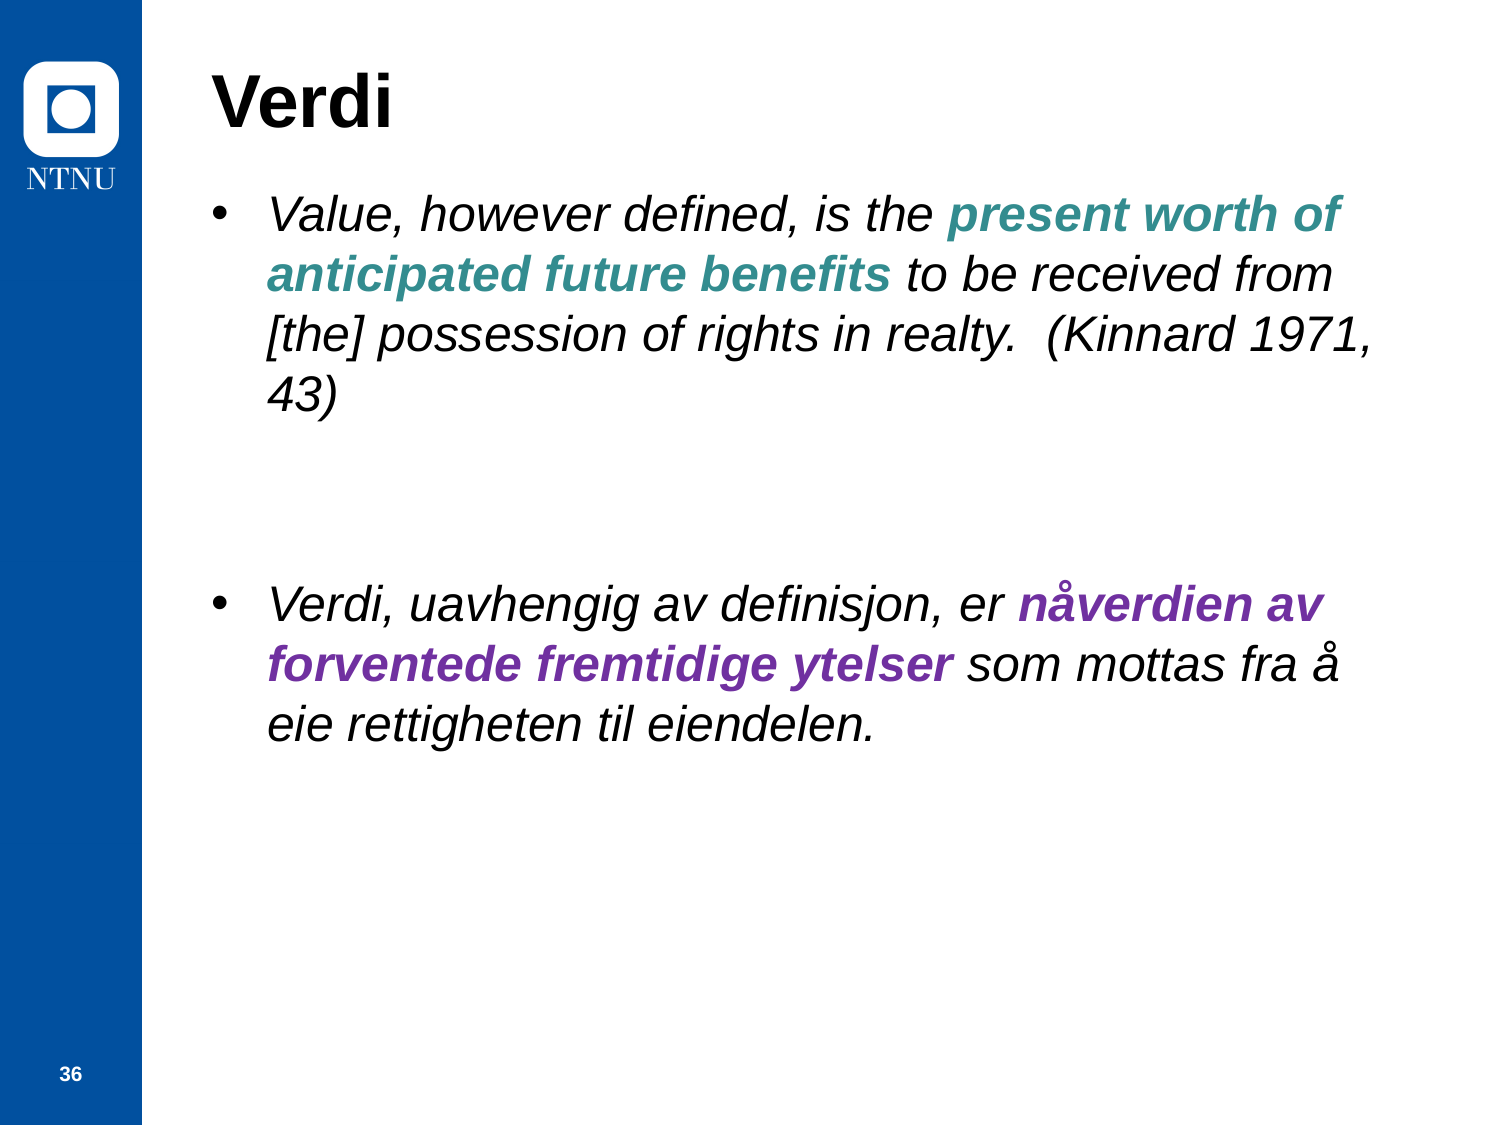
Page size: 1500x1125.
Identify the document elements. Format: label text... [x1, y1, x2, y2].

picture [0, 0, 142, 1125]
list Value, however defined, is the present worth of anticipated future benefits to be received from [the] possession of rights in realty. (Kinnard 1971, 43) Verdi, uavhengig av definisjon, er nåverdien av forventede fremtidige ytelser som mottas fra å eie rettigheten til eiendelen. [195, 174, 1412, 1054]
title Verdi [195, 45, 1412, 152]
